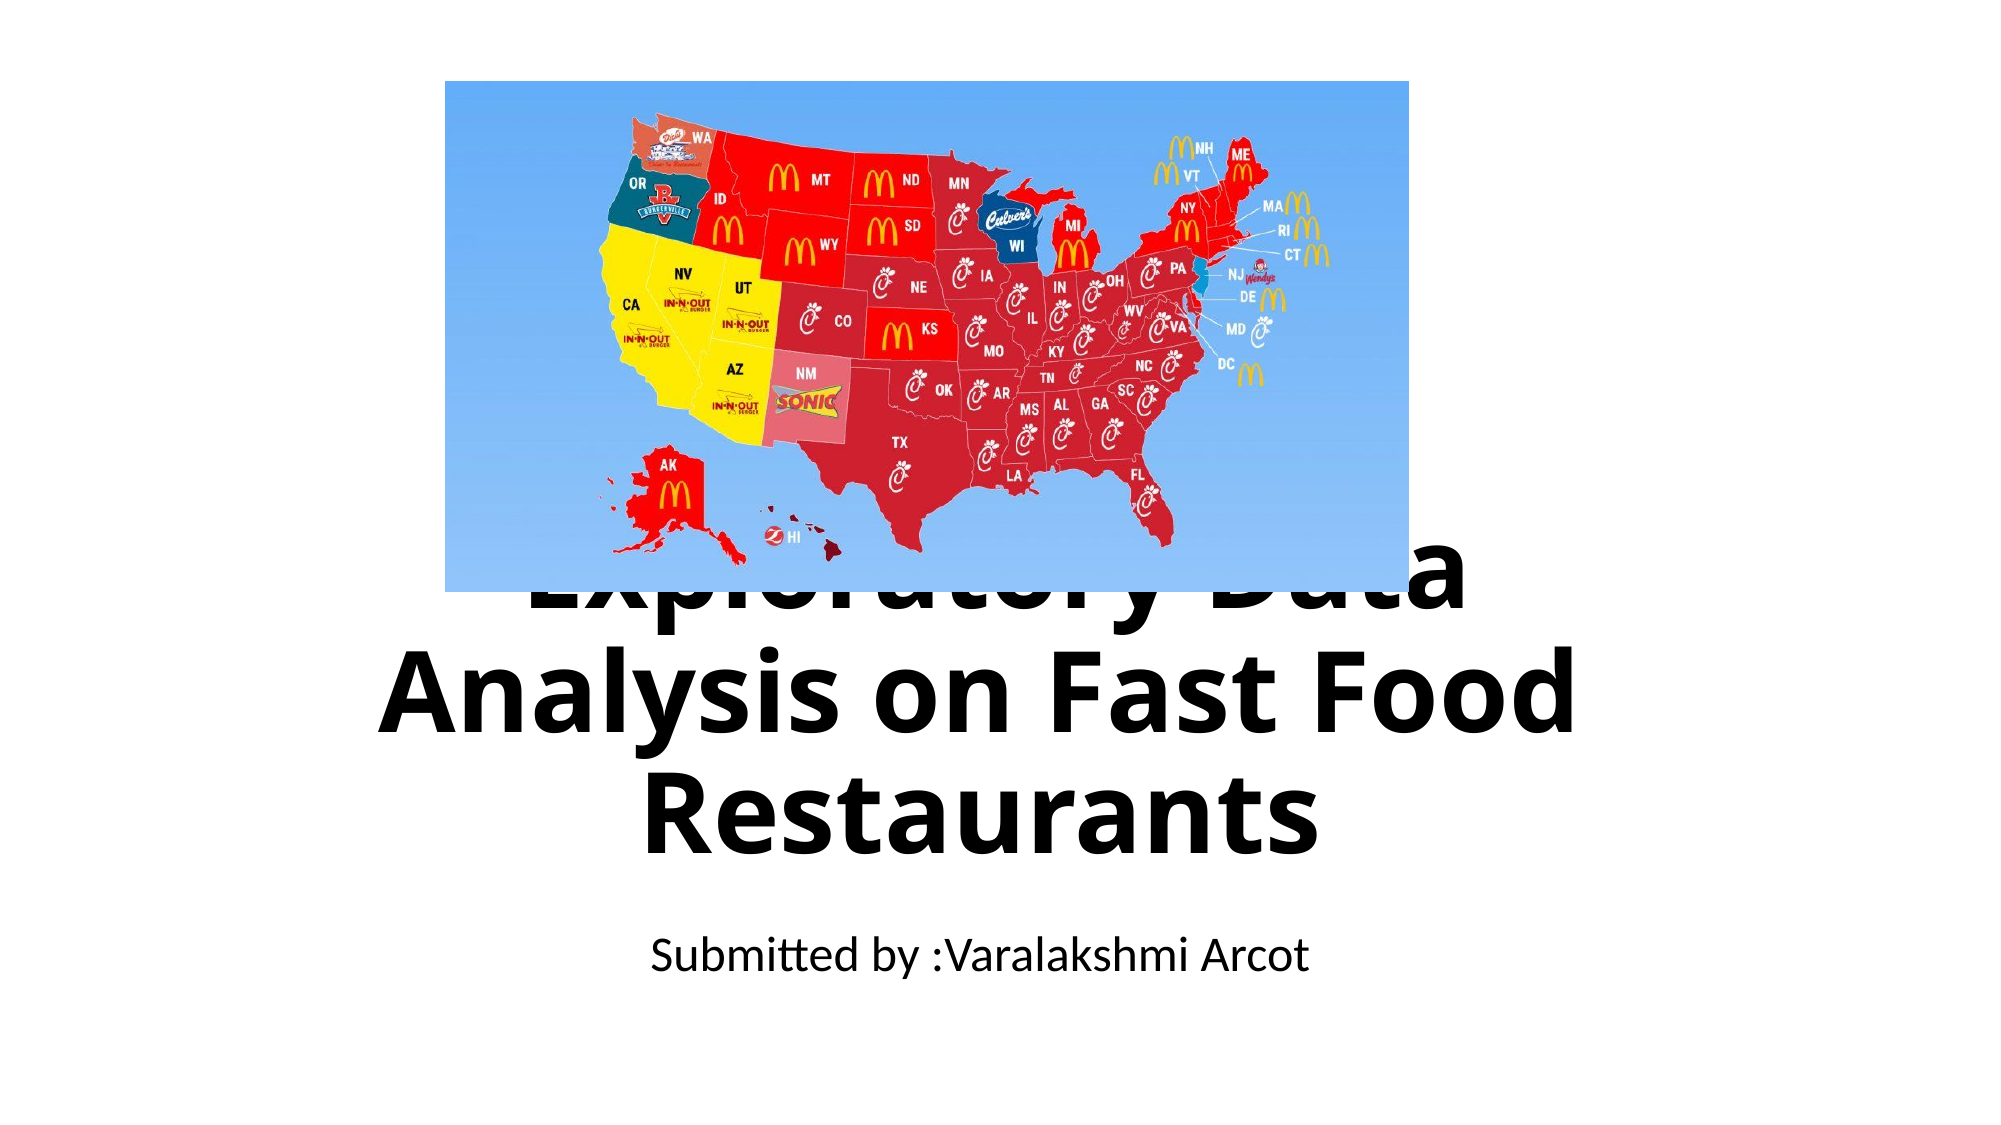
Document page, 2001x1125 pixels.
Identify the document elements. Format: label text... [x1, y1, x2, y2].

subtitle Submitted by :Varalakshmi Arcot [230, 920, 1731, 1071]
title Exploratory Data Analysis on Fast Food Restaurants [230, 623, 1731, 920]
picture [445, 81, 1409, 592]
